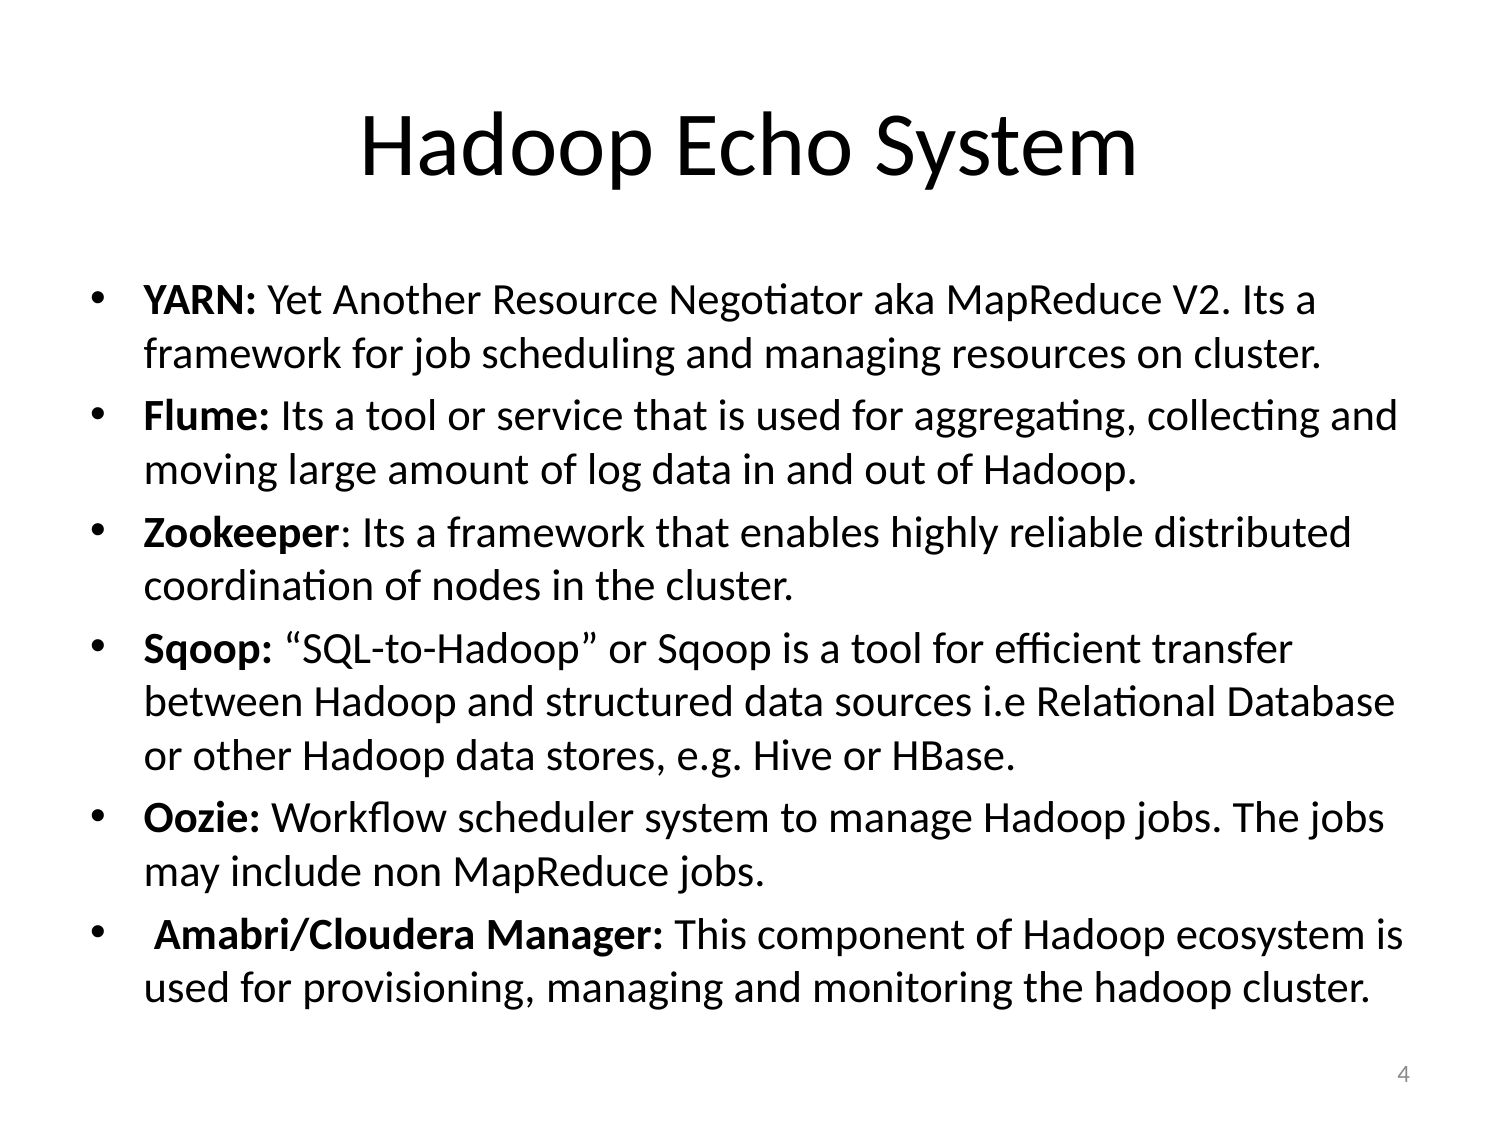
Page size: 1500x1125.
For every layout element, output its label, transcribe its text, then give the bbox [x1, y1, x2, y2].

title Hadoop Echo System [75, 45, 1425, 233]
slide_number 4 [1074, 1042, 1425, 1103]
list YARN: Yet Another Resource Negotiator aka MapReduce V2. Its a framework for job scheduling and managing resources on cluster. Flume: Its a tool or service that is used for aggregating, collecting and moving large amount of log data in and out of Hadoop. Zookeeper: Its a framework that enables highly reliable distributed coordination of nodes in the cluster. Sqoop: “SQL-to-Hadoop” or Sqoop is a tool for efficient transfer between Hadoop and structured data sources i.e Relational Database or other Hadoop data stores, e.g. Hive or HBase. Oozie: Workflow scheduler system to manage Hadoop jobs. The jobs may include non MapReduce jobs. Amabri/Cloudera Manager: This component of Hadoop ecosystem is used for provisioning, managing and monitoring the hadoop cluster. [75, 262, 1425, 1038]
